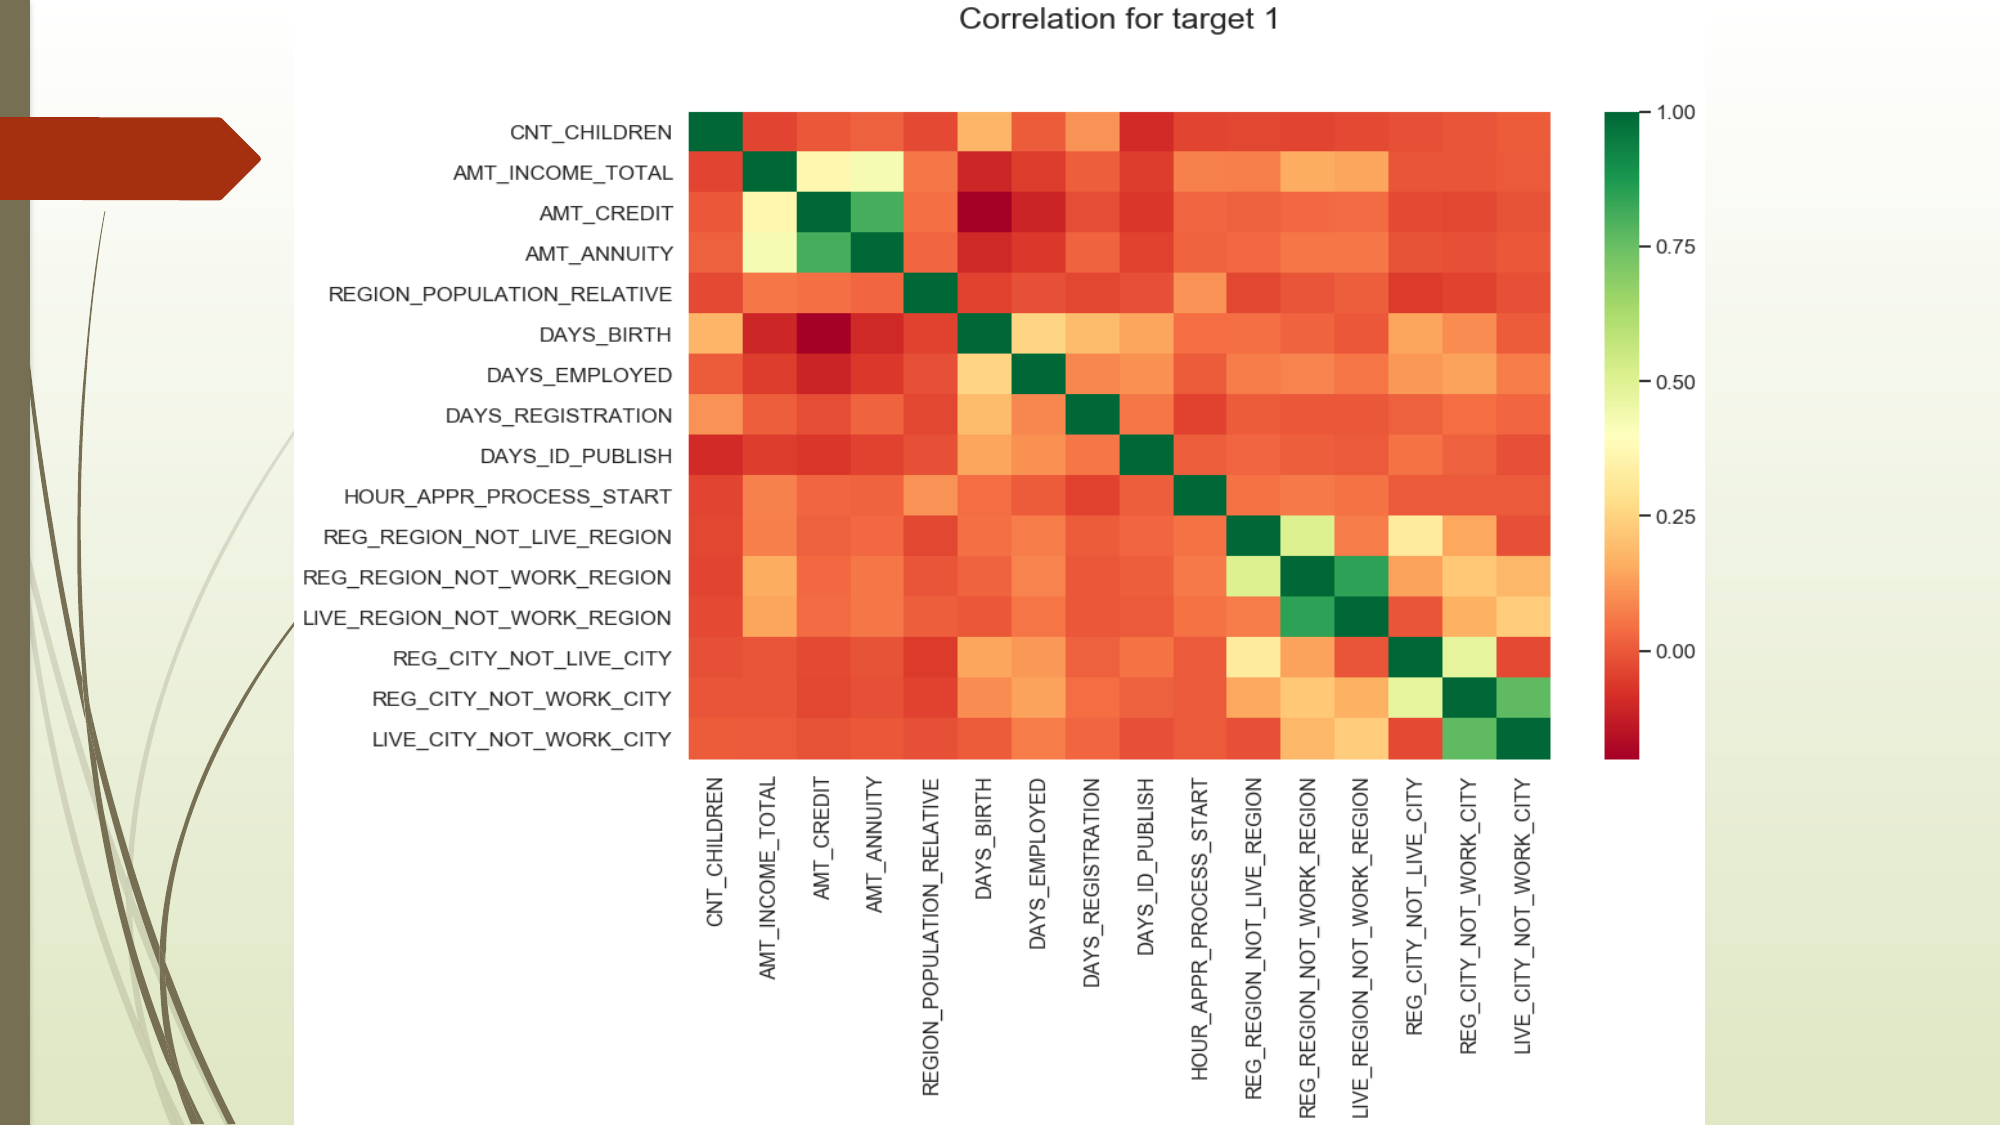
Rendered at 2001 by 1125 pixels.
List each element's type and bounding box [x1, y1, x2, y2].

list [294, 0, 1706, 1125]
